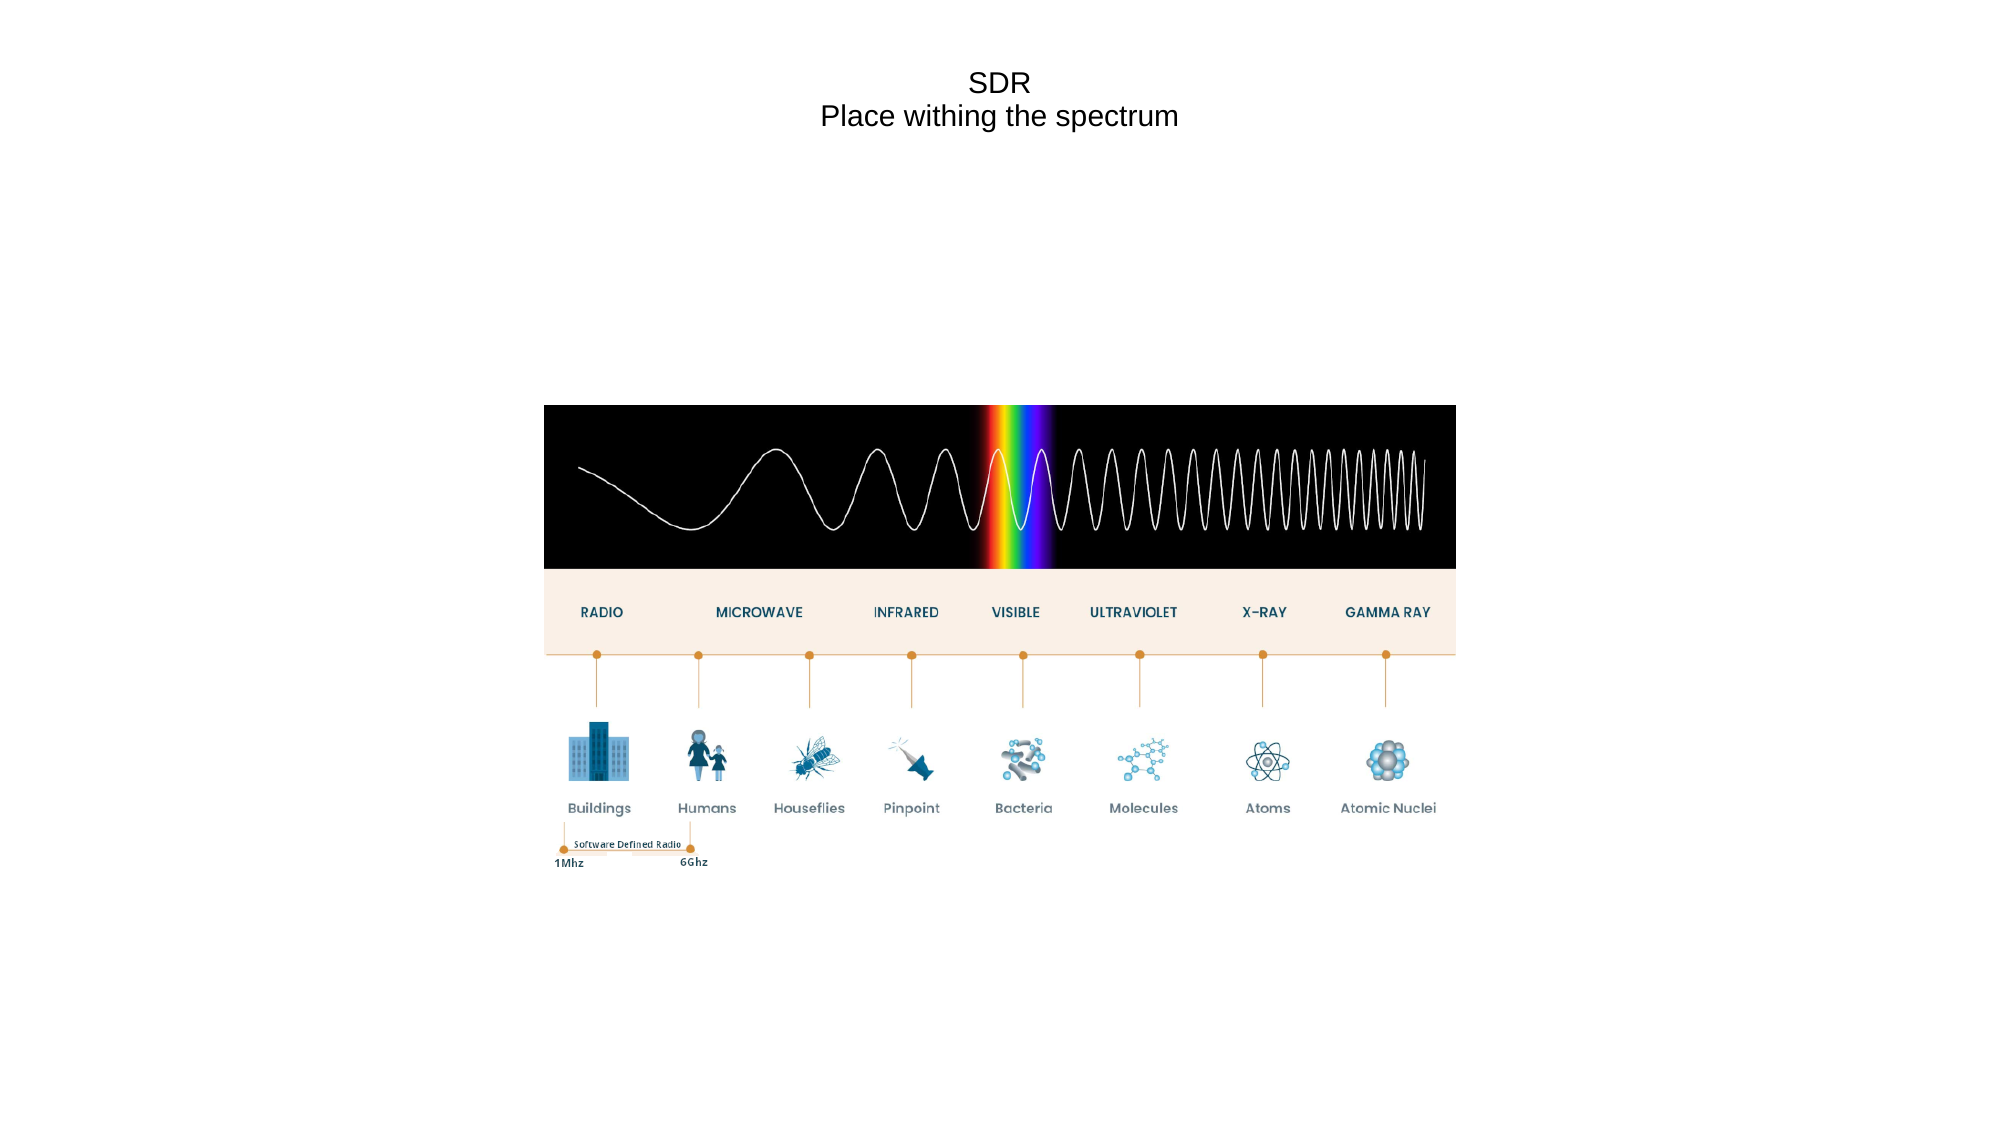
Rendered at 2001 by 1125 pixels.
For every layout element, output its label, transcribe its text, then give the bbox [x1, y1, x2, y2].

picture [544, 177, 1456, 1088]
title SDR Place withing the spectrum [137, 59, 1863, 141]
